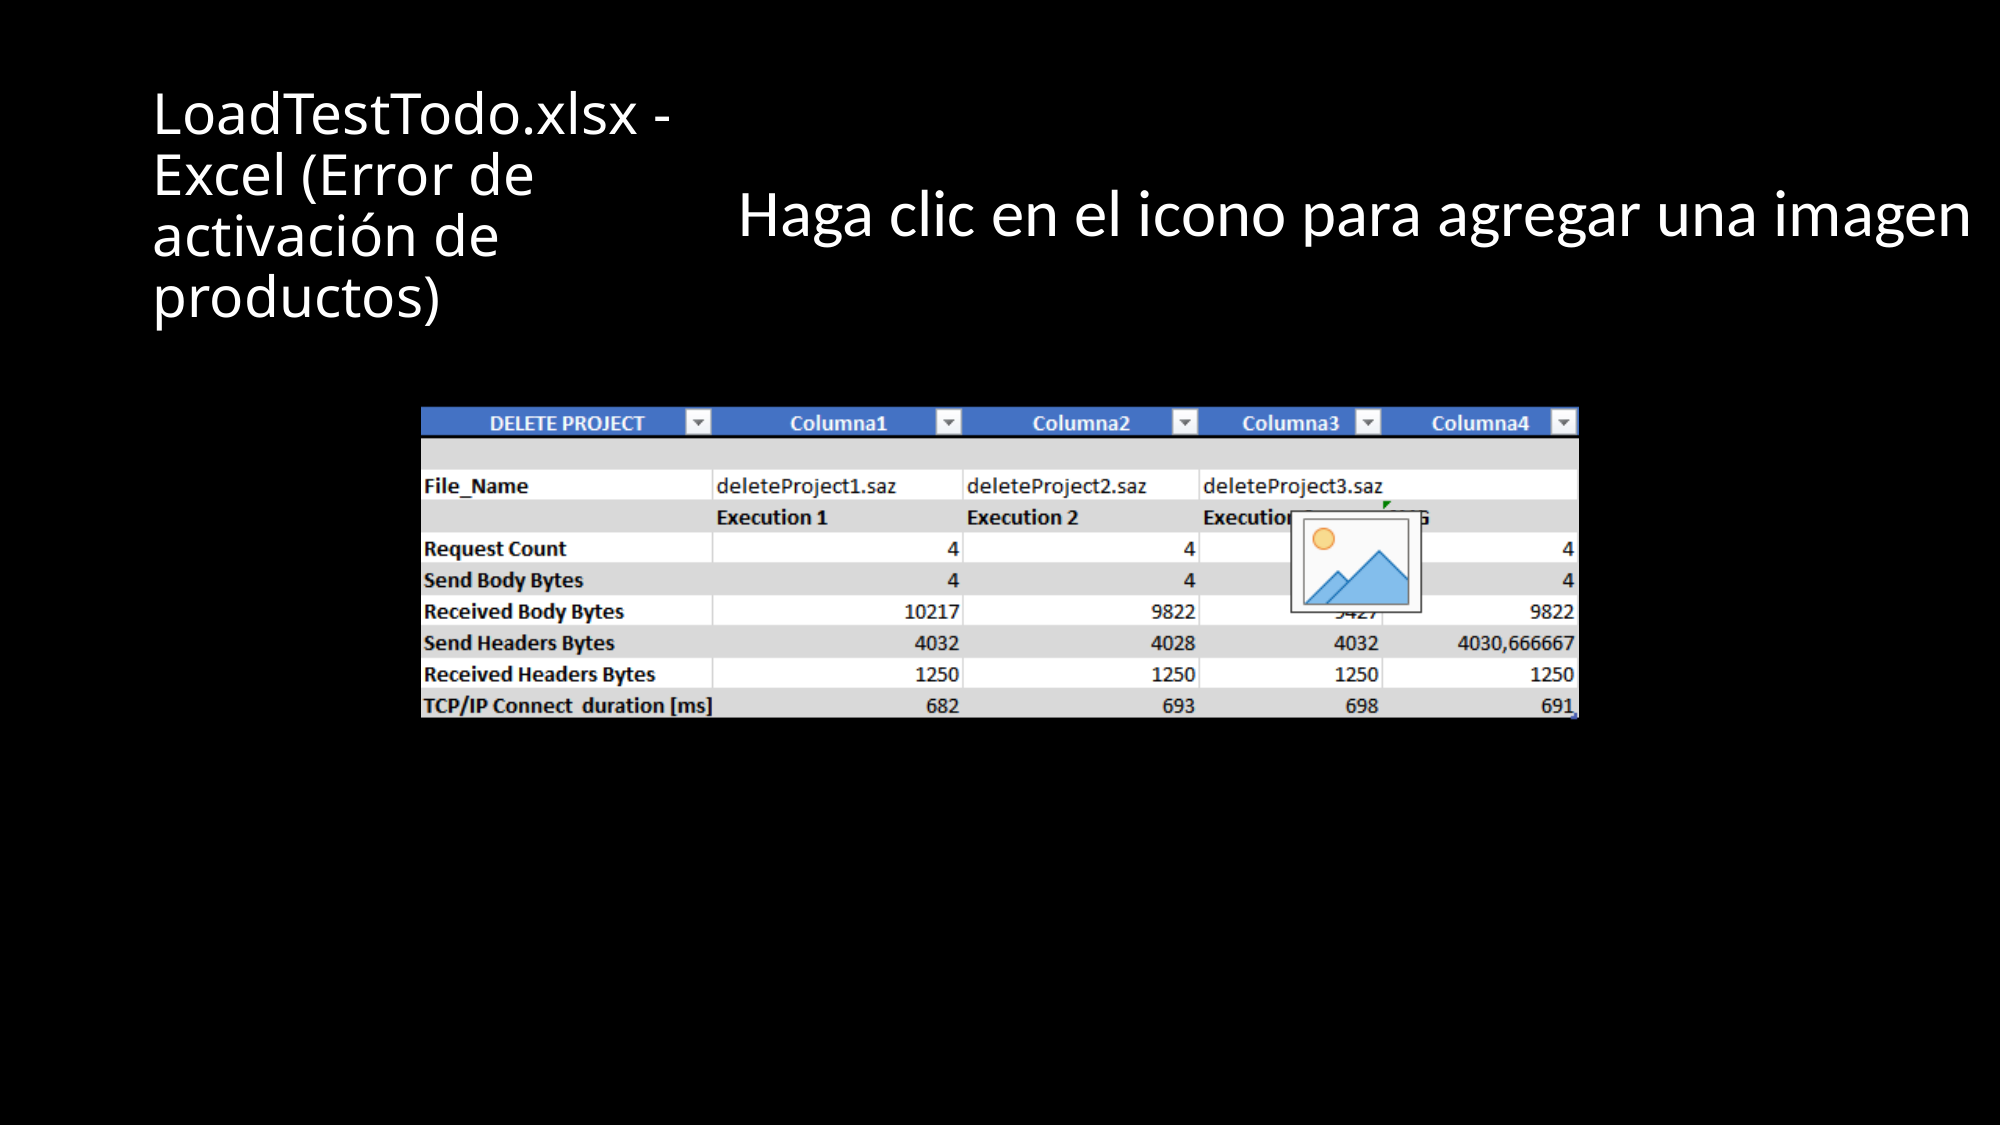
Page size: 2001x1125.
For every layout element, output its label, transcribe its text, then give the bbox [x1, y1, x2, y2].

picture [421, 161, 1863, 962]
title LoadTestTodo.xlsx - Excel (Error de activación de productos) [137, 75, 783, 338]
